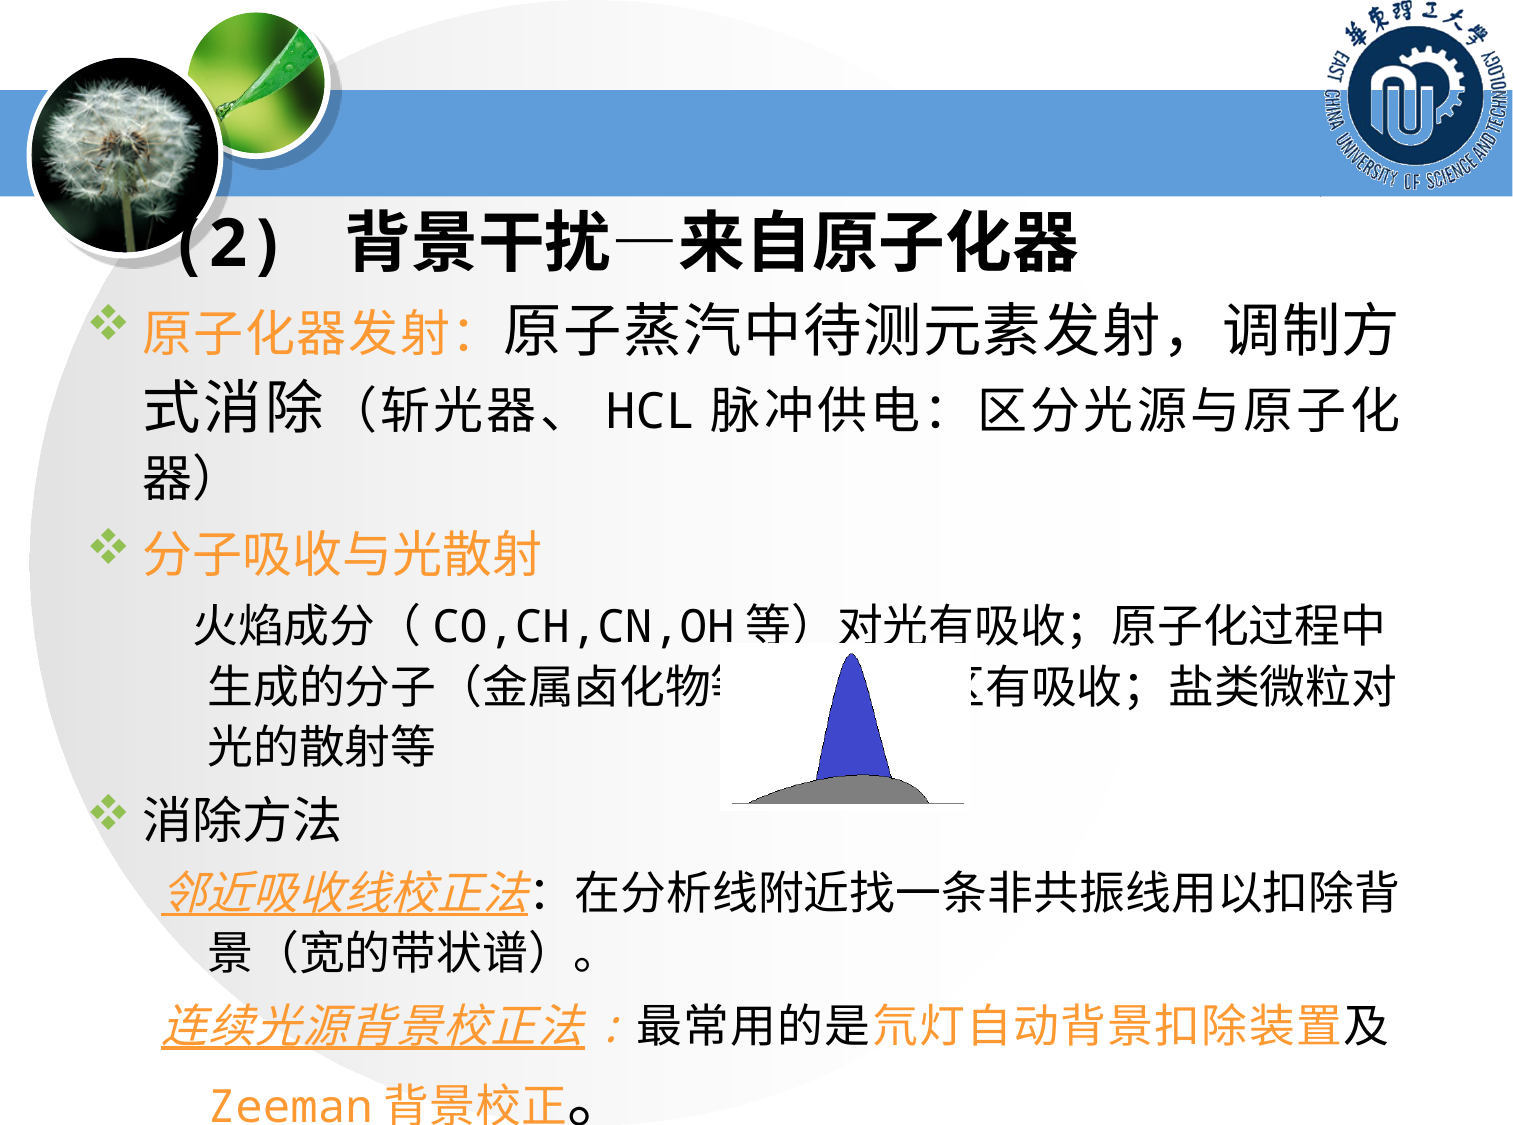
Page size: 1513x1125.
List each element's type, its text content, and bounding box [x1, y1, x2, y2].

picture [187, 12, 325, 154]
picture [1320, 0, 1513, 197]
list 原子化器发射：原子蒸汽中待测元素发射，调制方式消除（斩光器、HCL脉冲供电：区分光源与原子化器） 分子吸收与光散射 火焰成分（CO,CH,CN,OH等）对光有吸收；原子化过程中生成的分子（金属卤化物等）在紫外区有吸收；盐类微粒对光的散射等 消除方法 邻近吸收线校正法：在分析线附近找一条非共振线用以扣除背景（宽的带状谱）。 连续光源背景校正法:最常用的是氘灯自动背景扣除装置及Zeeman背景校正。 [71, 279, 1416, 1118]
picture [31, 57, 219, 253]
title (2) 背景干扰—来自原子化器 [153, 172, 1491, 301]
picture [720, 643, 972, 811]
